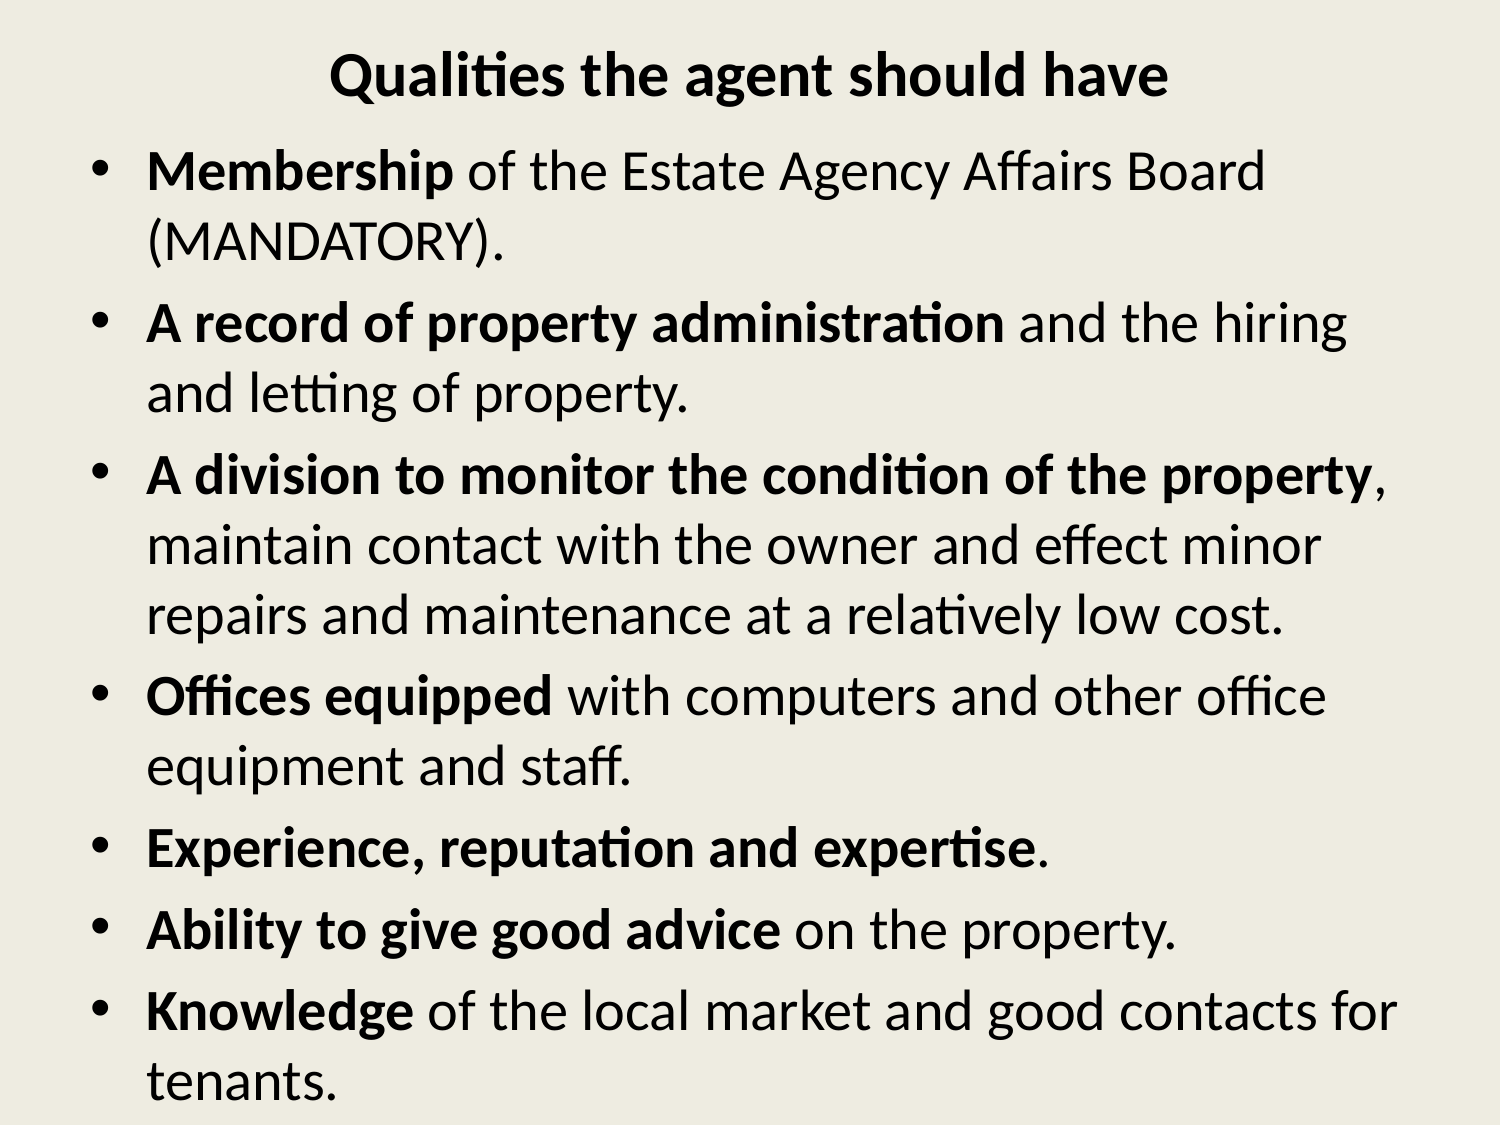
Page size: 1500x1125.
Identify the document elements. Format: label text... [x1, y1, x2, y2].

list Membership of the Estate Agency Affairs Board (MANDATORY). A record of property administration and the hiring and letting of property. A division to monitor the condition of the property, maintain contact with the owner and effect minor repairs and maintenance at a relatively low cost. Offices equipped with computers and other office equipment and staff. Experience, reputation and expertise. Ability to give good advice on the property. Knowledge of the local market and good contacts for tenants. Competitive fees, with no hidden costs or surprises. Tenant Verifying - Proper systems to check on the creditworthiness and payment history of prospective tenants, and to establish that they are not currently under debt review or administration. Modern lease agreements which comply with the Consumer Protection Act. Good reliable contractors for their property maintenance and through their retained contractors to get jobs done very quickly. Staff that are properly trained and qualified and they are fully conversant with laws including the Rental Housing Act and Consumer Protection Act. [75, 125, 1425, 1125]
title Qualities the agent should have [75, 24, 1425, 118]
